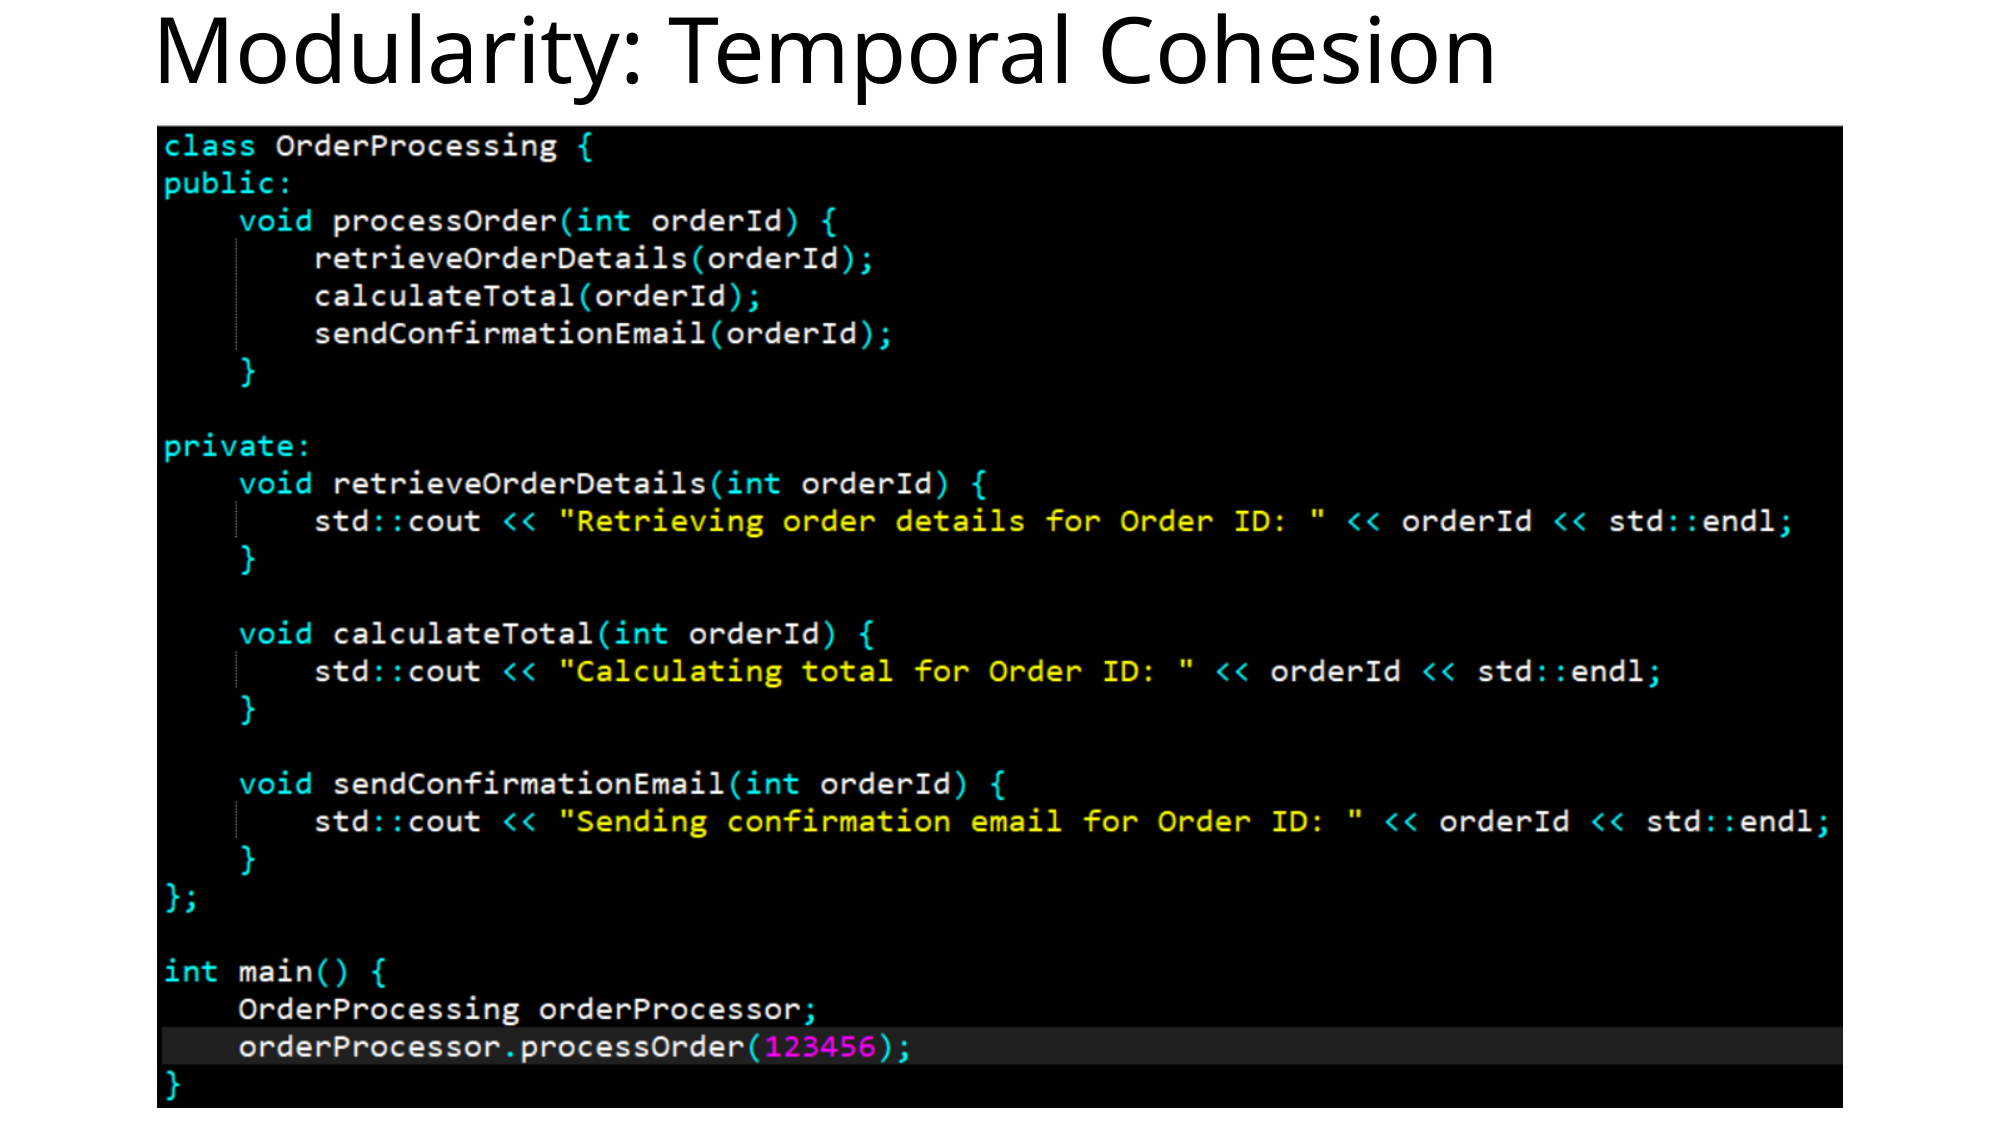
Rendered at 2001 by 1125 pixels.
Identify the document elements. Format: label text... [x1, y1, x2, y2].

picture [156, 122, 1844, 1108]
title Modularity: Temporal Cohesion [137, 0, 1863, 218]
